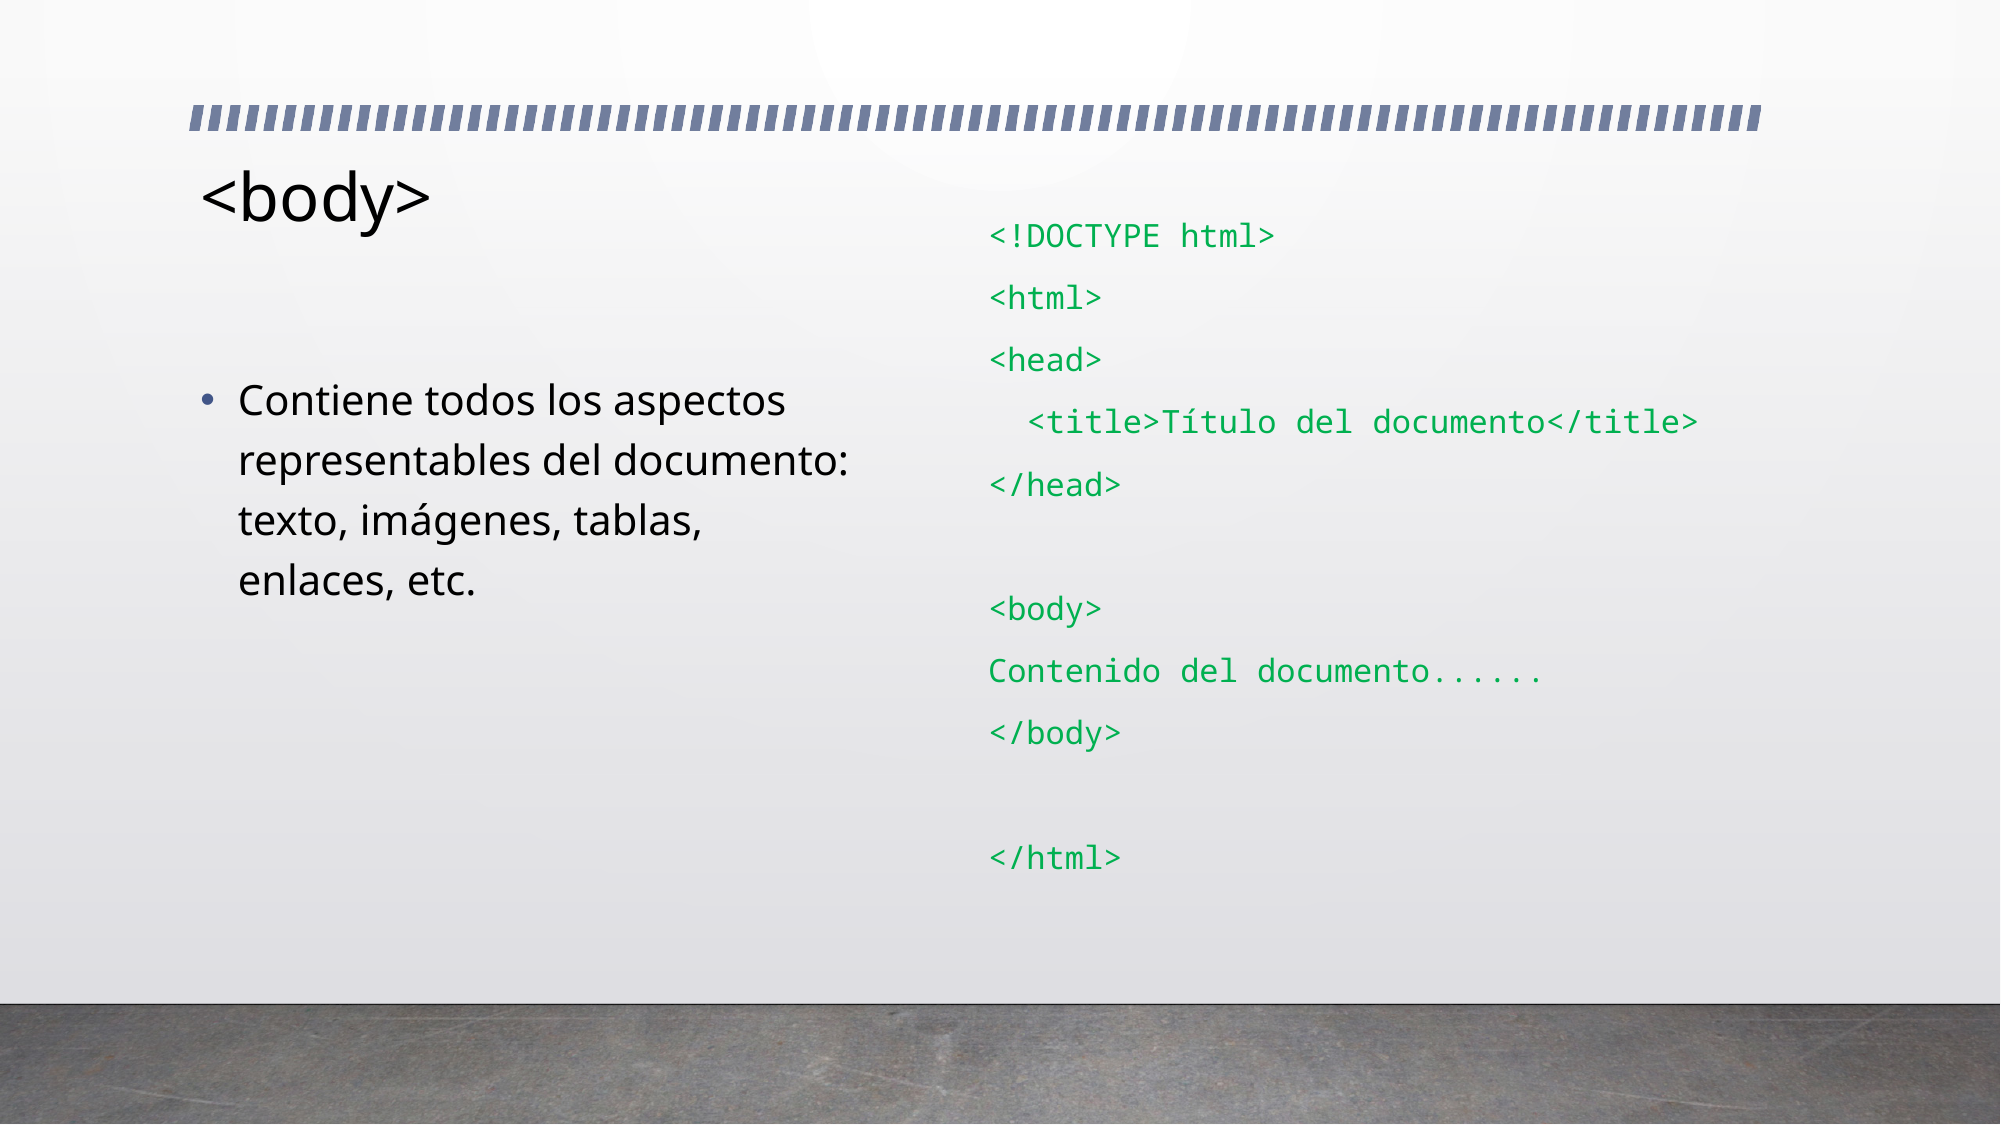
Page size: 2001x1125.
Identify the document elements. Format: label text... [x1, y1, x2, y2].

text_box <!DOCTYPE html> <html> <head> <title>Título del documento</title> </head> <body> Contenido del documento...... </body> </html> [973, 199, 1727, 897]
list Contiene todos los aspectos representables del documento: texto, imágenes, tablas, enlaces, etc. [185, 356, 874, 897]
picture [0, 1004, 2000, 1124]
title <body> [185, 156, 1761, 329]
